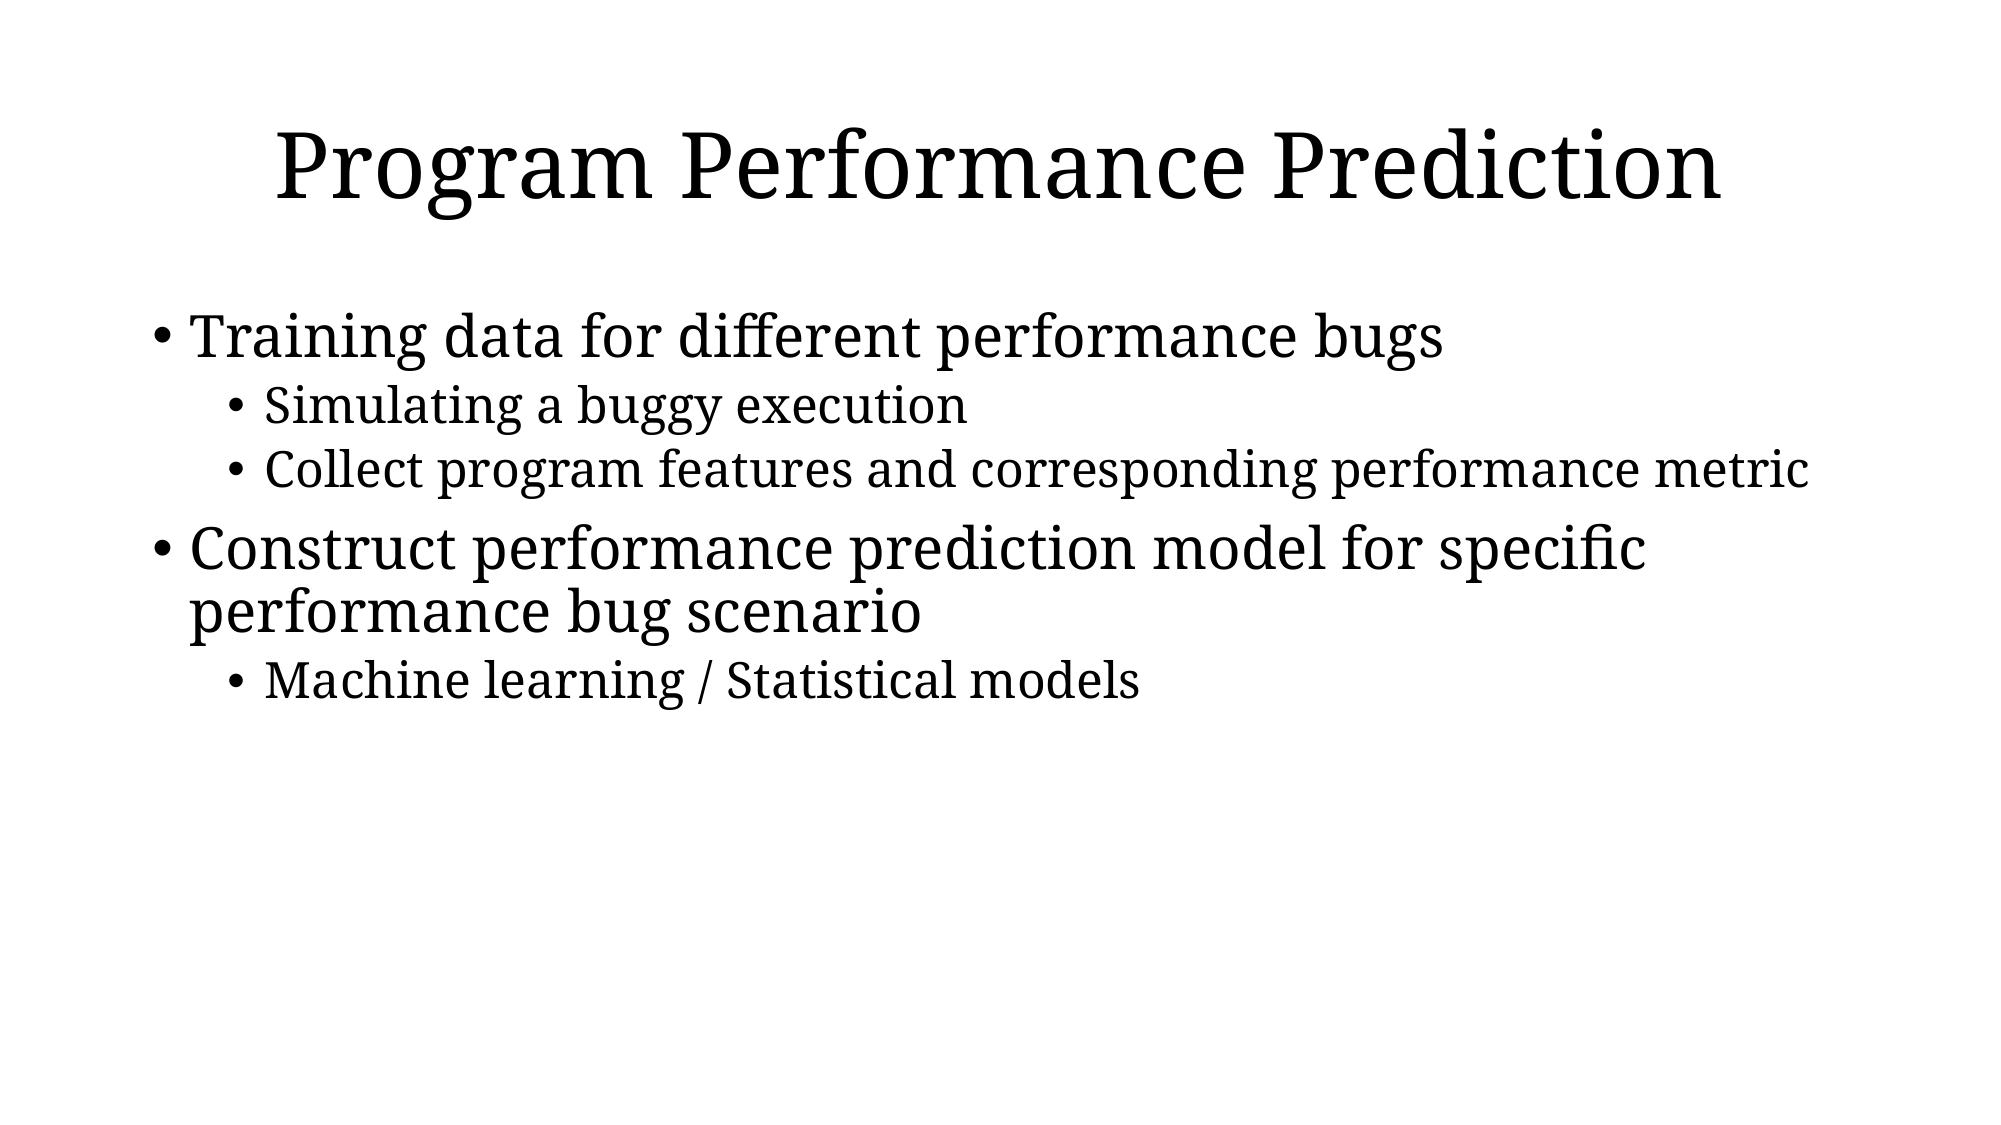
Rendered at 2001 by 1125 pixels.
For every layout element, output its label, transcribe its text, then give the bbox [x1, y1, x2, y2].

list Training data for different performance bugs Simulating a buggy execution Collect program features and corresponding performance metric Construct performance prediction model for specific performance bug scenario Machine learning / Statistical models [137, 299, 1863, 1014]
title Program Performance Prediction [137, 59, 1863, 278]
